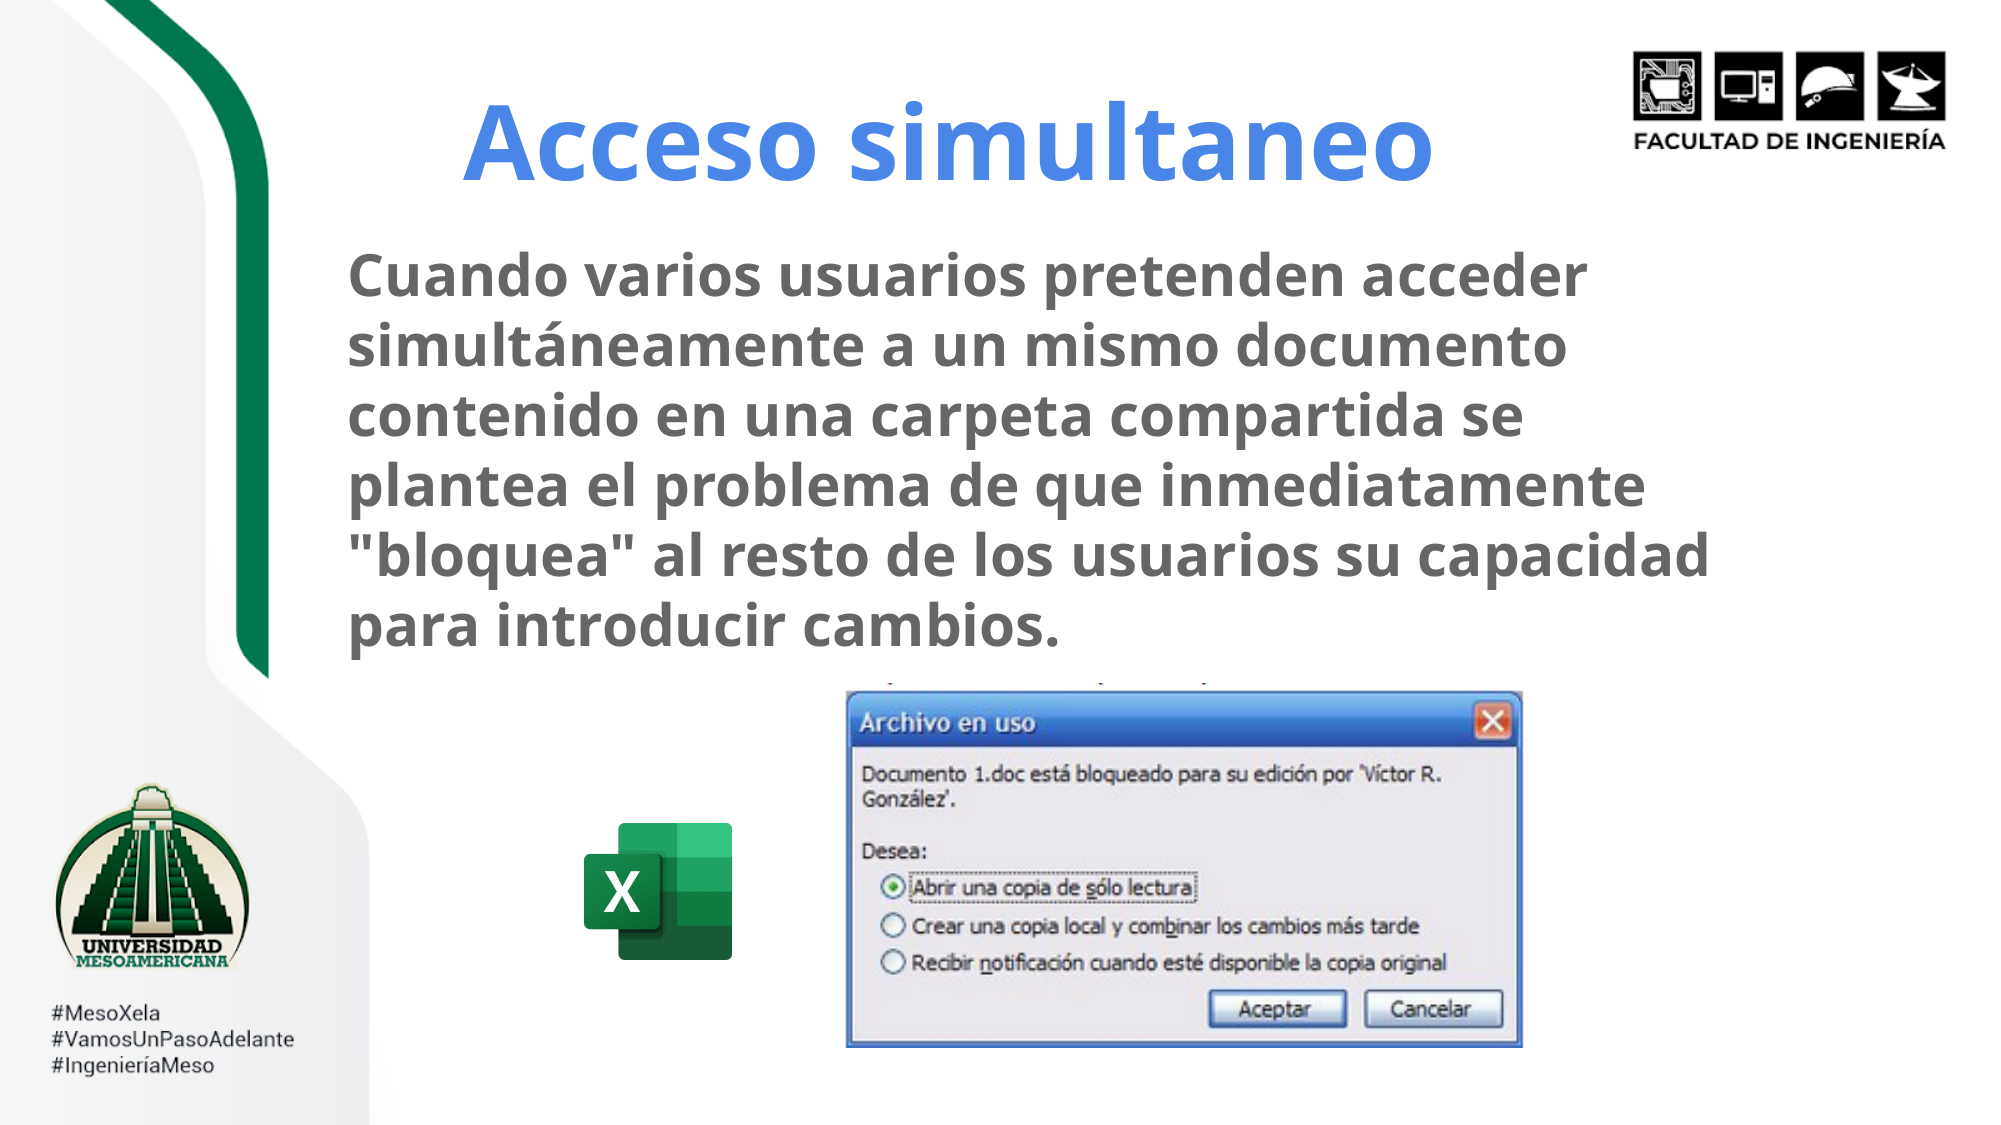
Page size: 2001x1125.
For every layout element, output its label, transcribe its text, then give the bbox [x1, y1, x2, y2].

text_box Cuando varios usuarios pretenden acceder simultáneamente a un mismo documento contenido en una carpeta compartida se plantea el problema de que inmediatamente "bloquea" al resto de los usuarios su capacidad para introducir cambios. [327, 218, 1738, 679]
title Acceso simultaneo [277, 43, 1623, 234]
picture [0, 0, 2000, 1125]
